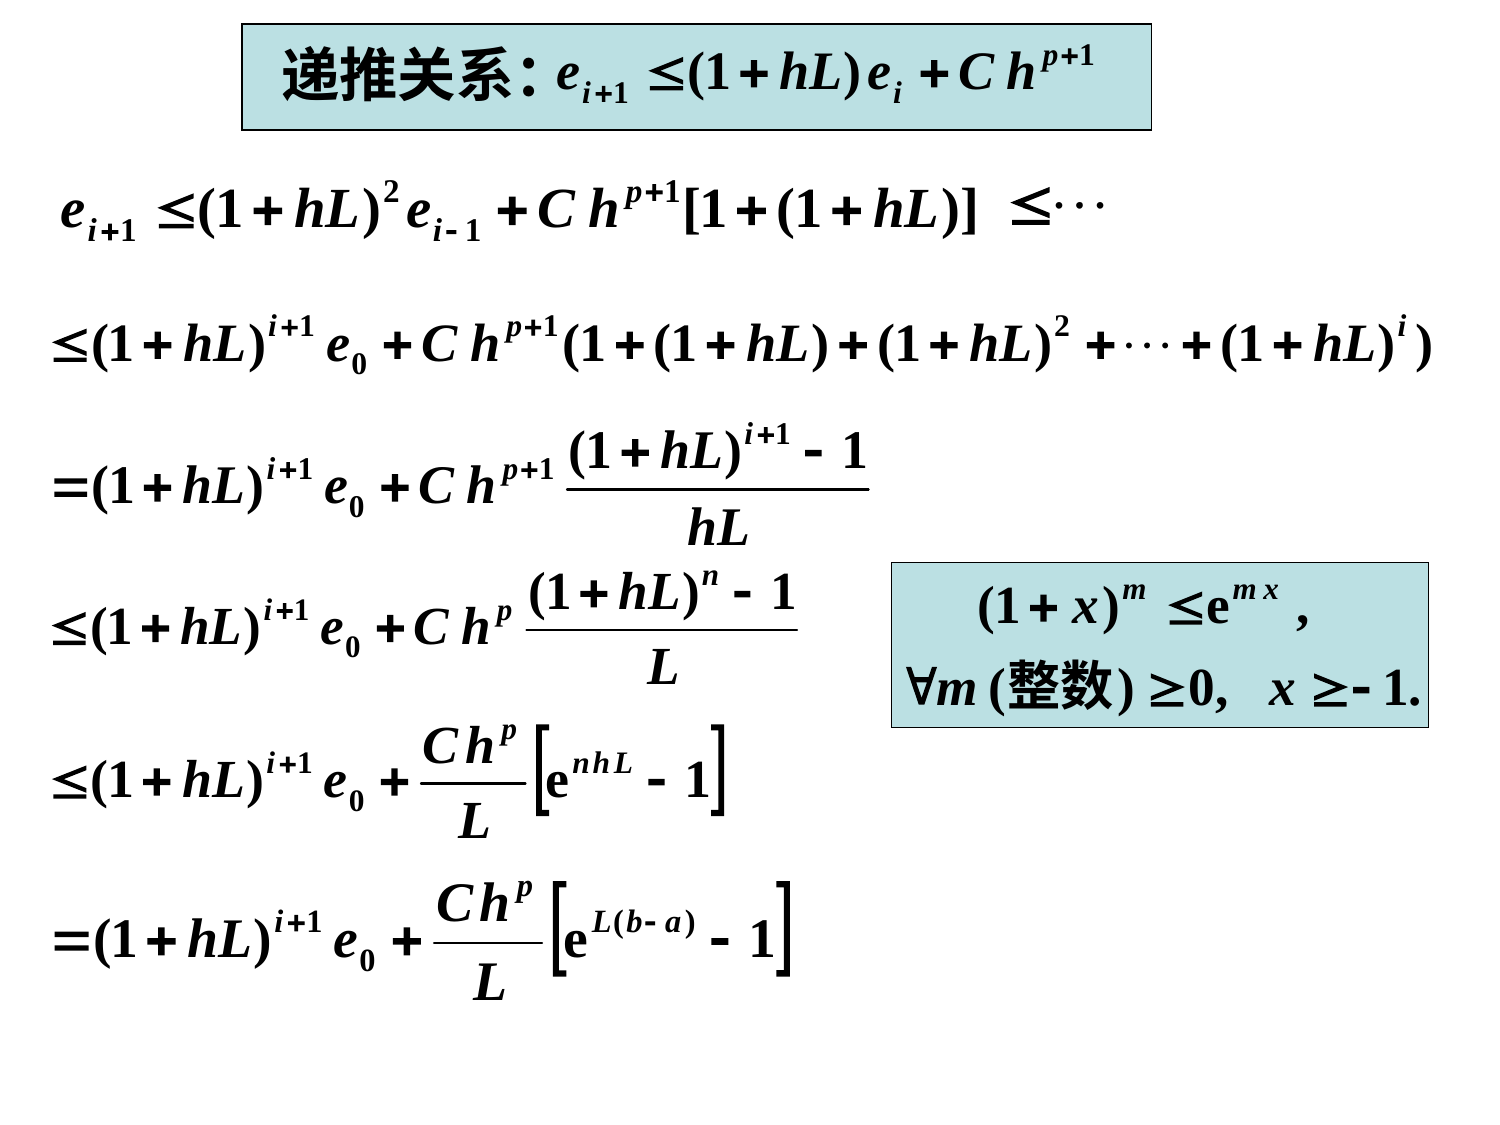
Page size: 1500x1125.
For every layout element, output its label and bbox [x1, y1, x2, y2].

text_box [40, 408, 881, 559]
text_box [40, 859, 798, 1014]
text_box [891, 562, 1429, 728]
text_box [265, 30, 1105, 117]
text_box [997, 172, 1117, 235]
text_box [242, 23, 1152, 131]
text_box [40, 302, 1442, 389]
list [52, 165, 987, 257]
text_box [40, 703, 734, 852]
text_box [40, 550, 810, 698]
